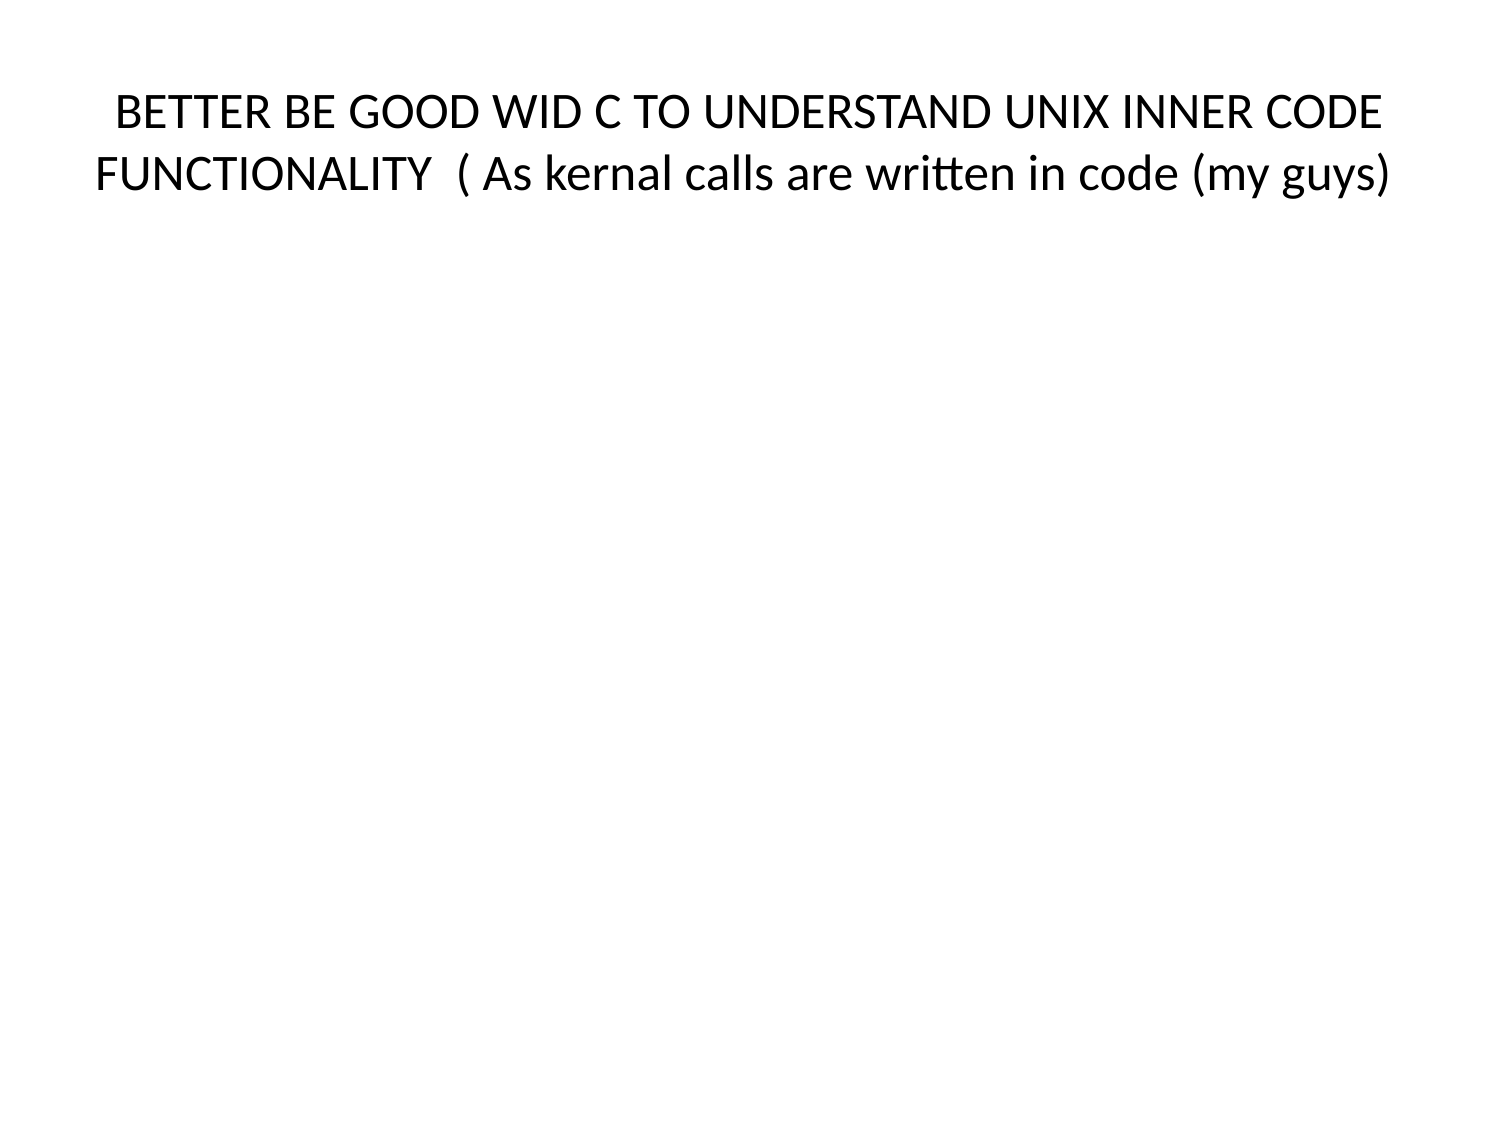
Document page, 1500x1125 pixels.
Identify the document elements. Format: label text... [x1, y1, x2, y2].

title BETTER BE GOOD WID C TO UNDERSTAND UNIX INNER CODE FUNCTIONALITY ( As kernal calls are written in code (my guys) [75, 45, 1425, 233]
